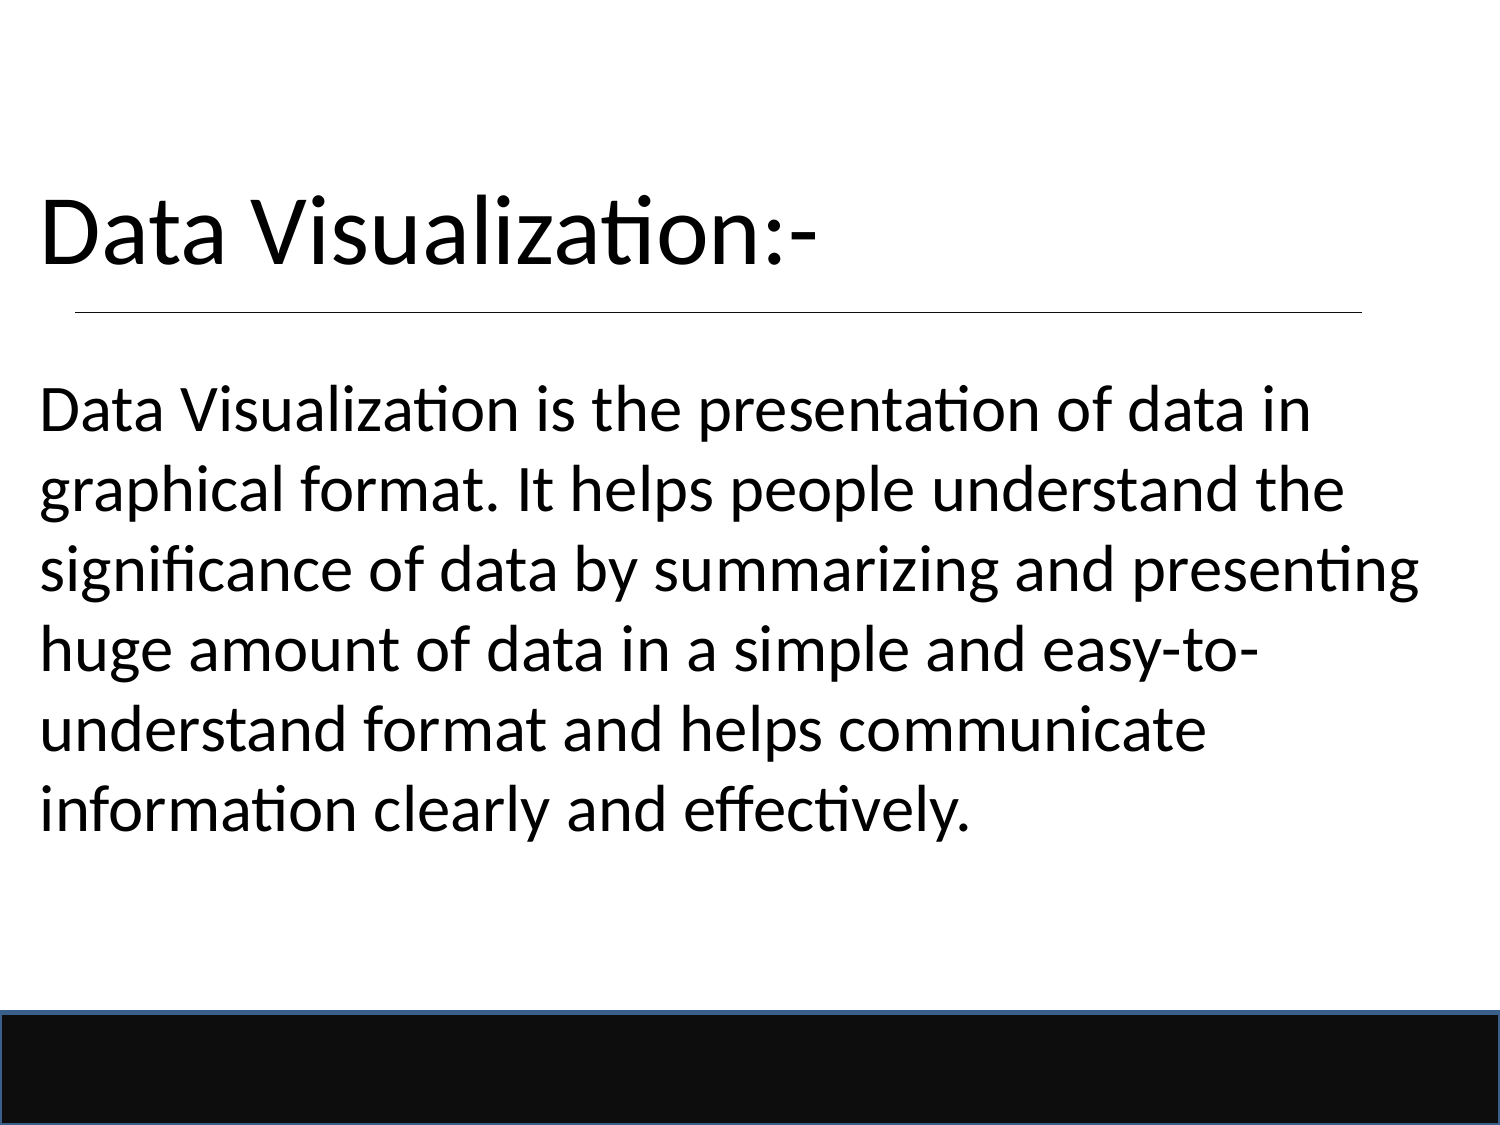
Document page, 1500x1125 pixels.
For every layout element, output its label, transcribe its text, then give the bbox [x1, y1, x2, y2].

text_box Data Visualization:- Data Visualization is the presentation of data in graphical format. It helps people understand the significance of data by summarizing and presenting huge amount of data in a simple and easy-to-understand format and helps communicate information clearly and effectively. [24, 37, 1475, 852]
text_box [0, 1010, 1500, 1125]
